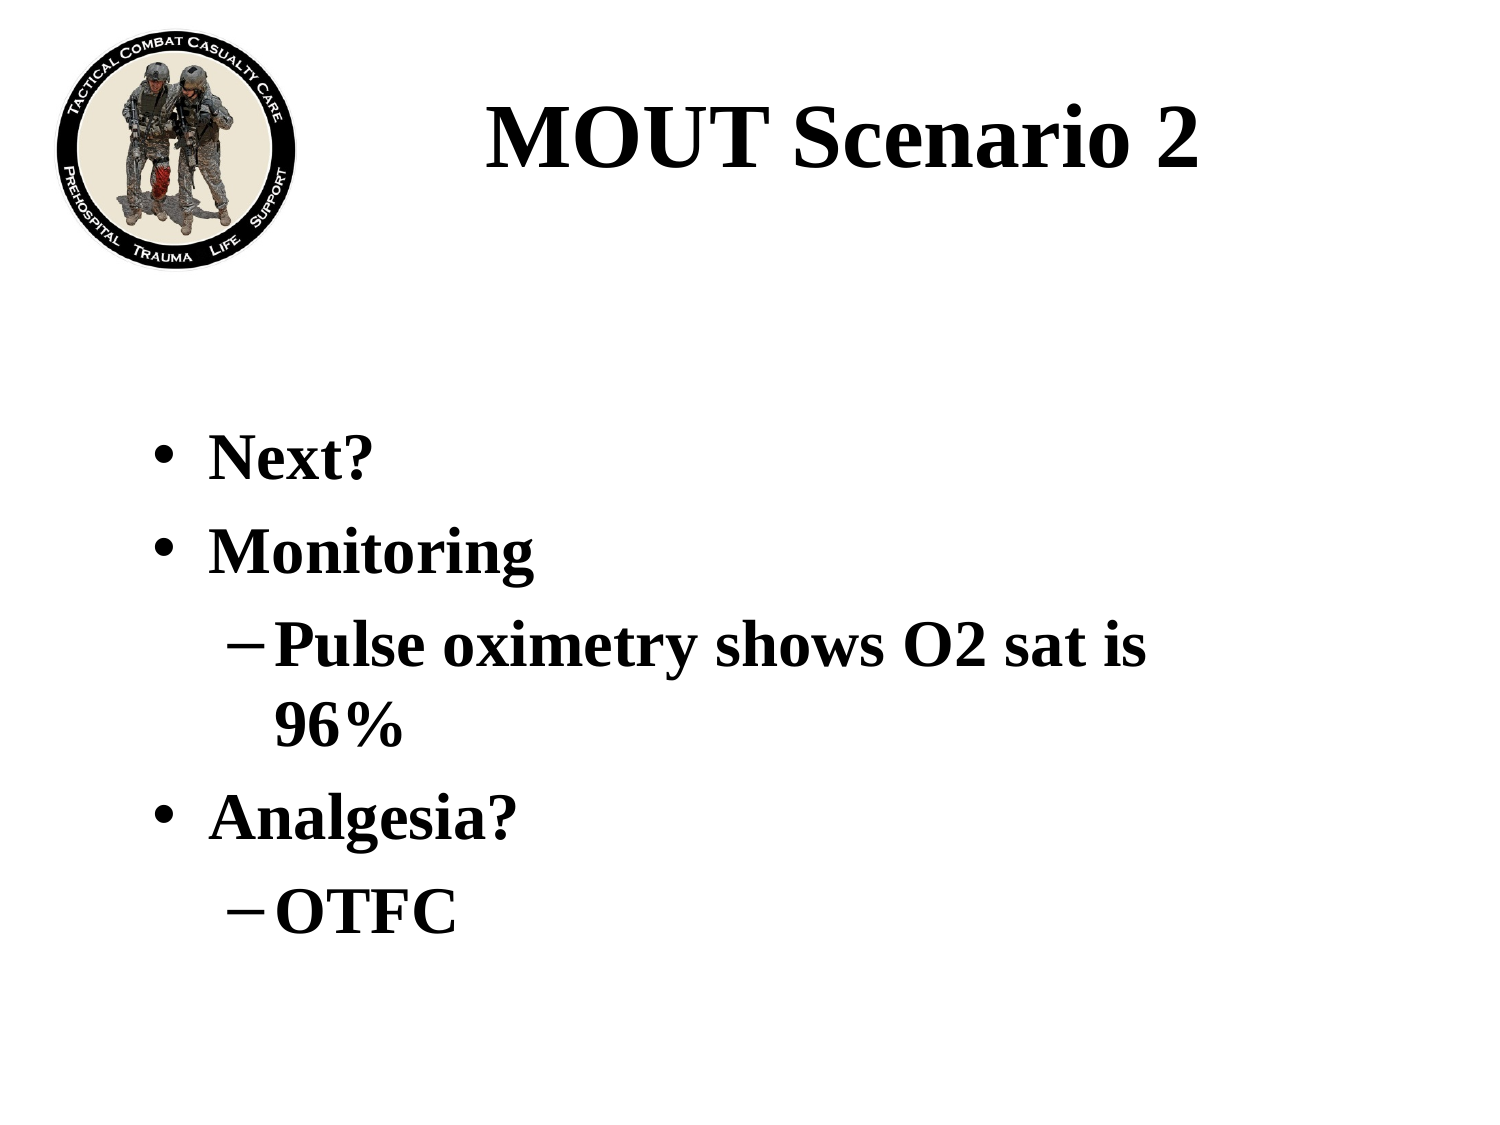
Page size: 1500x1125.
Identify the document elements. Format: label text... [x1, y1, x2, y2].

list Next? Monitoring Pulse oximetry shows O2 sat is 96% Analgesia? OTFC [137, 312, 1201, 1056]
picture [50, 24, 300, 275]
title MOUT Scenario 2 [224, 37, 1463, 226]
